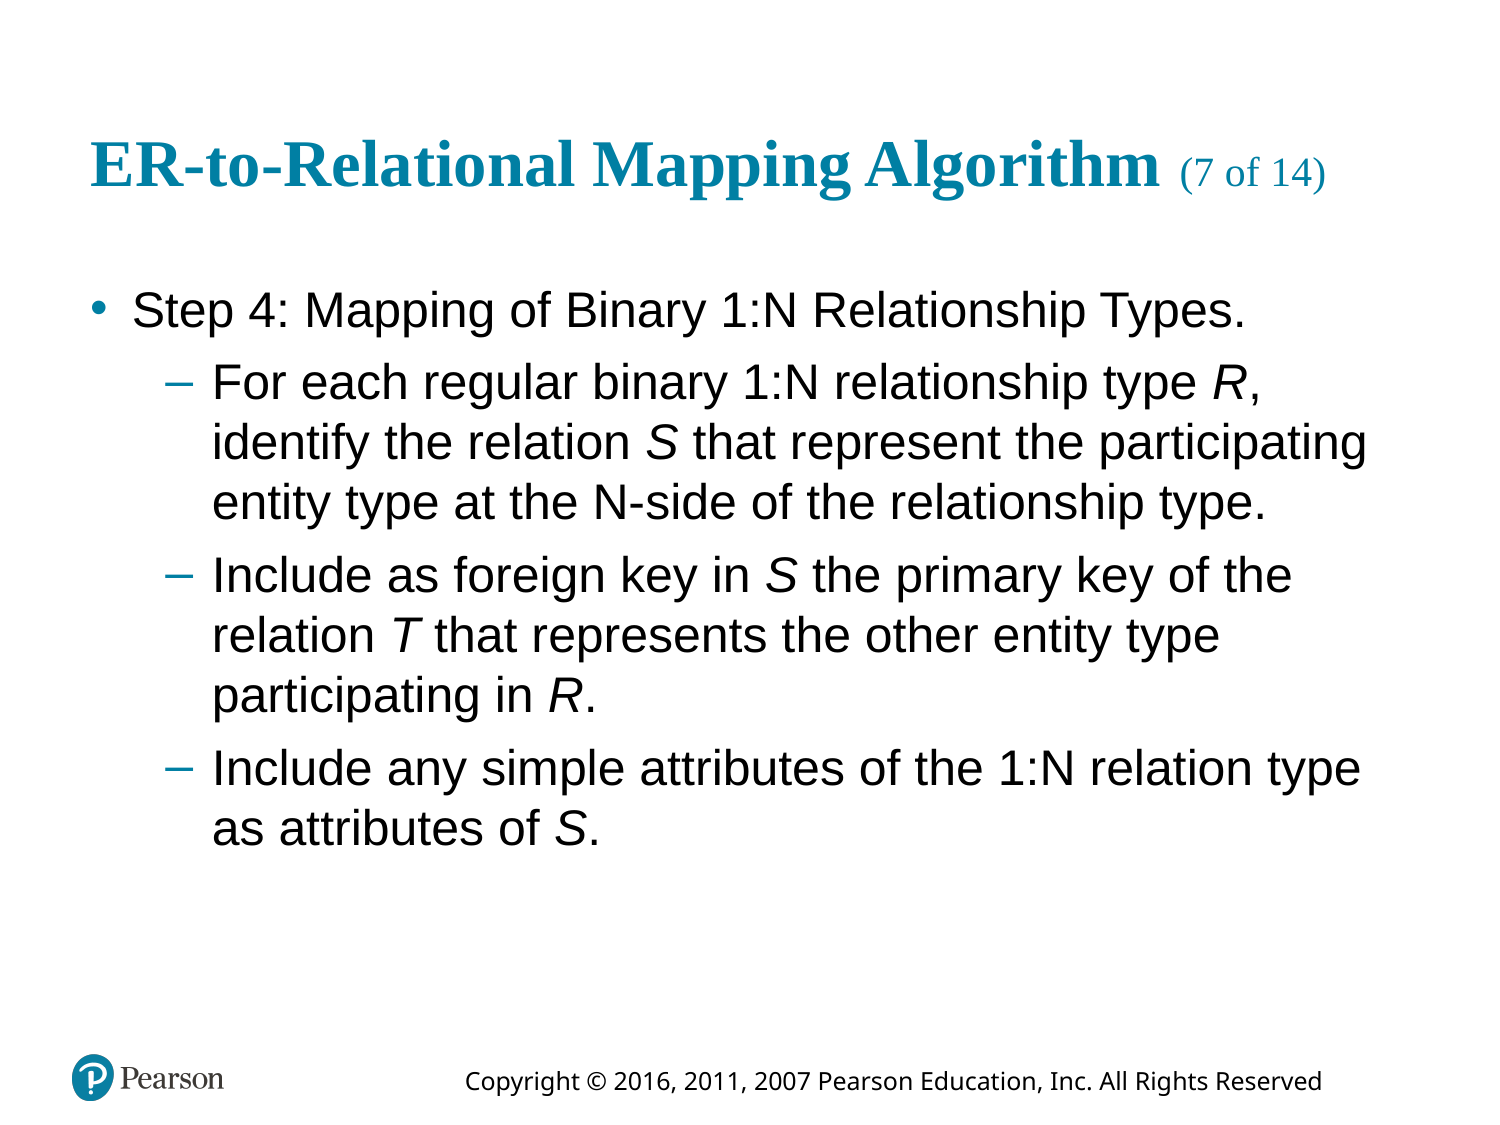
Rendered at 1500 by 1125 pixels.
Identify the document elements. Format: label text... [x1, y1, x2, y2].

picture [72, 1054, 88, 1070]
title E R-to-Relational Mapping Algorithm (7 of 14) [75, 35, 1425, 216]
picture [80, 1063, 106, 1088]
picture [72, 1087, 83, 1101]
picture [98, 1054, 224, 1101]
list Step 4: Mapping of Binary 1:N Relationship Types. For each regular binary 1:N relationship type R, identify the relation S that represent the participating entity type at the N-side of the relationship type. Include as foreign key in S the primary key of the relation T that represents the other entity type participating in R. Include any simple attributes of the 1:N relation type as attributes of S. [75, 262, 1425, 1005]
